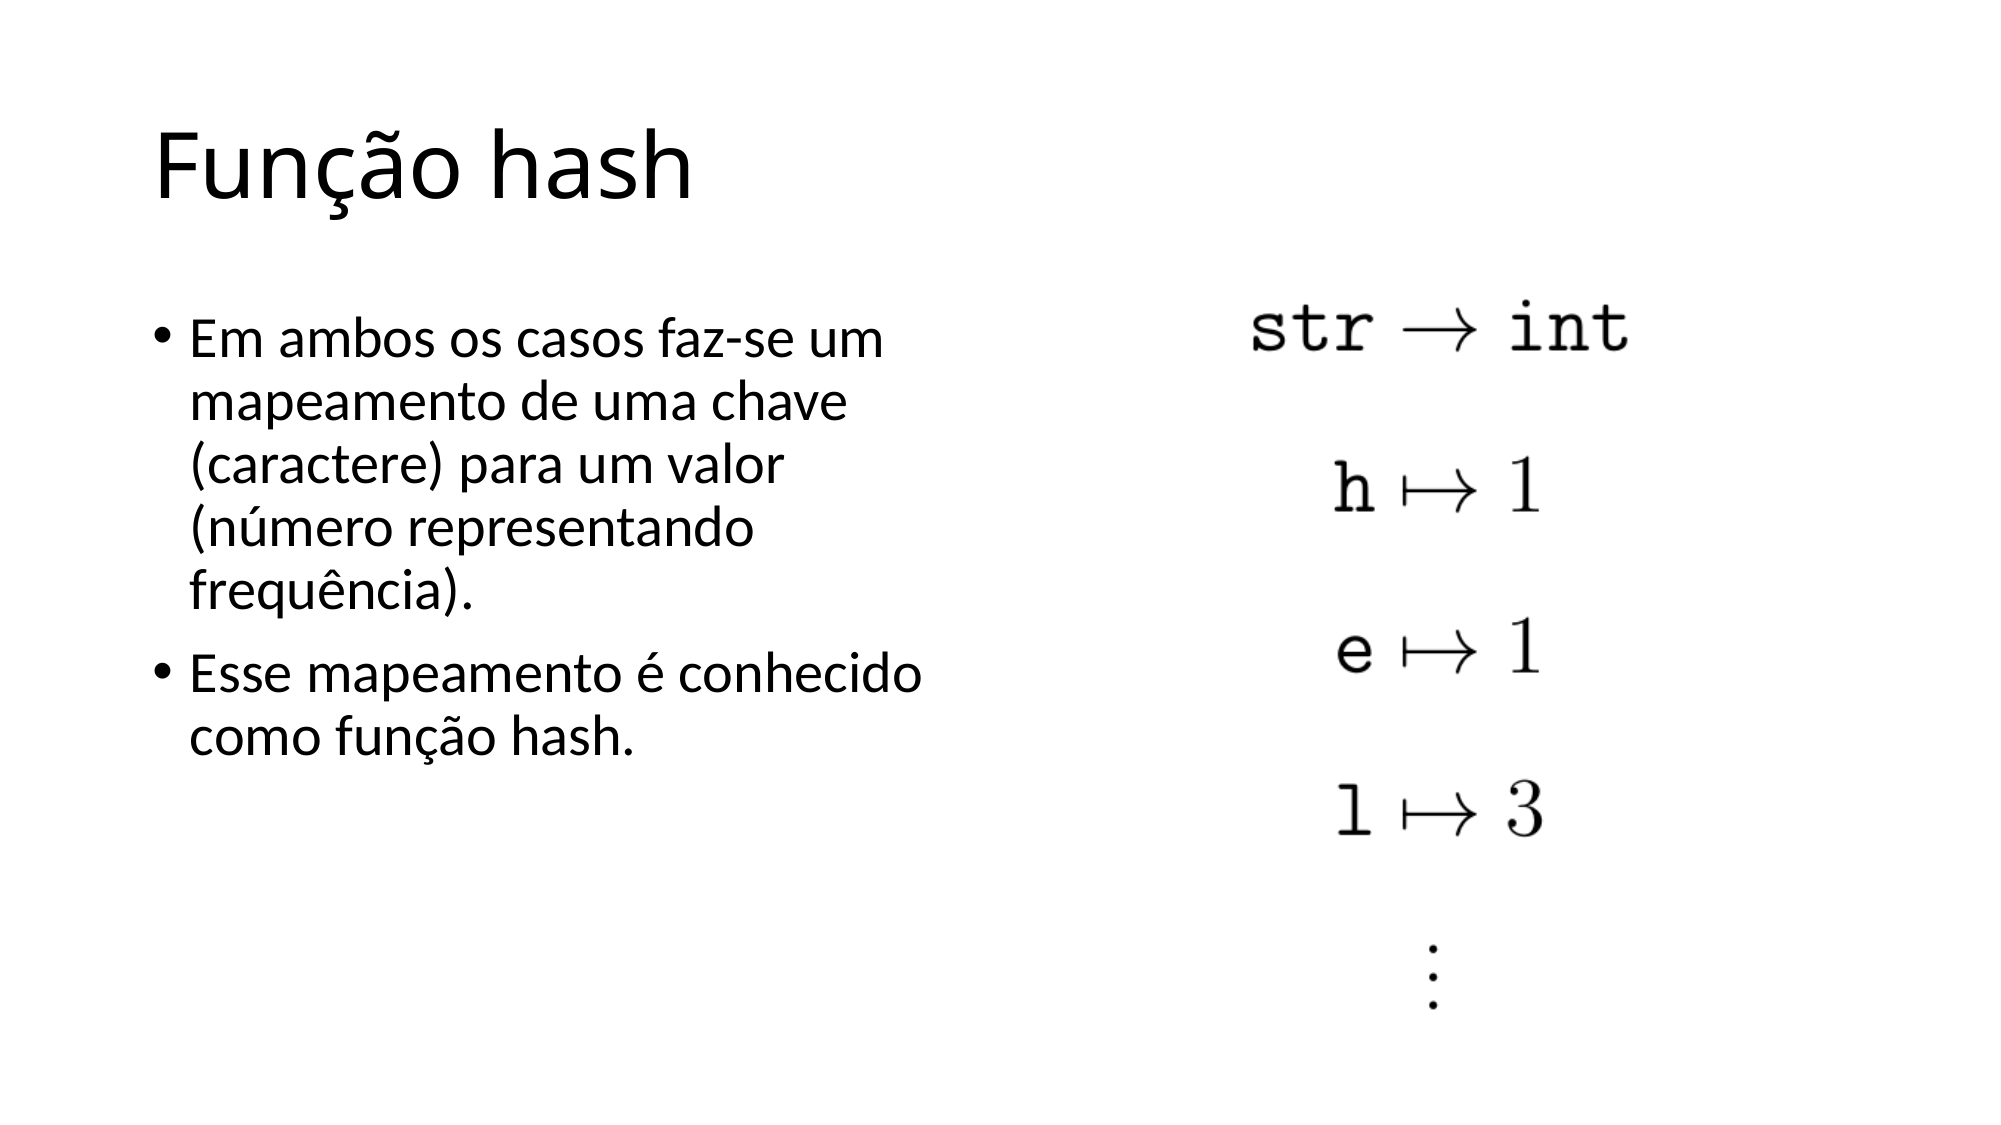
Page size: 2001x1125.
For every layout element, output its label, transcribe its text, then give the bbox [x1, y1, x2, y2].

title Função hash [137, 59, 1863, 278]
list Em ambos os casos faz-se um mapeamento de uma chave (caractere) para um valor (número representando frequência). Esse mapeamento é conhecido como função hash. [137, 299, 988, 1014]
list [1239, 299, 1635, 1014]
